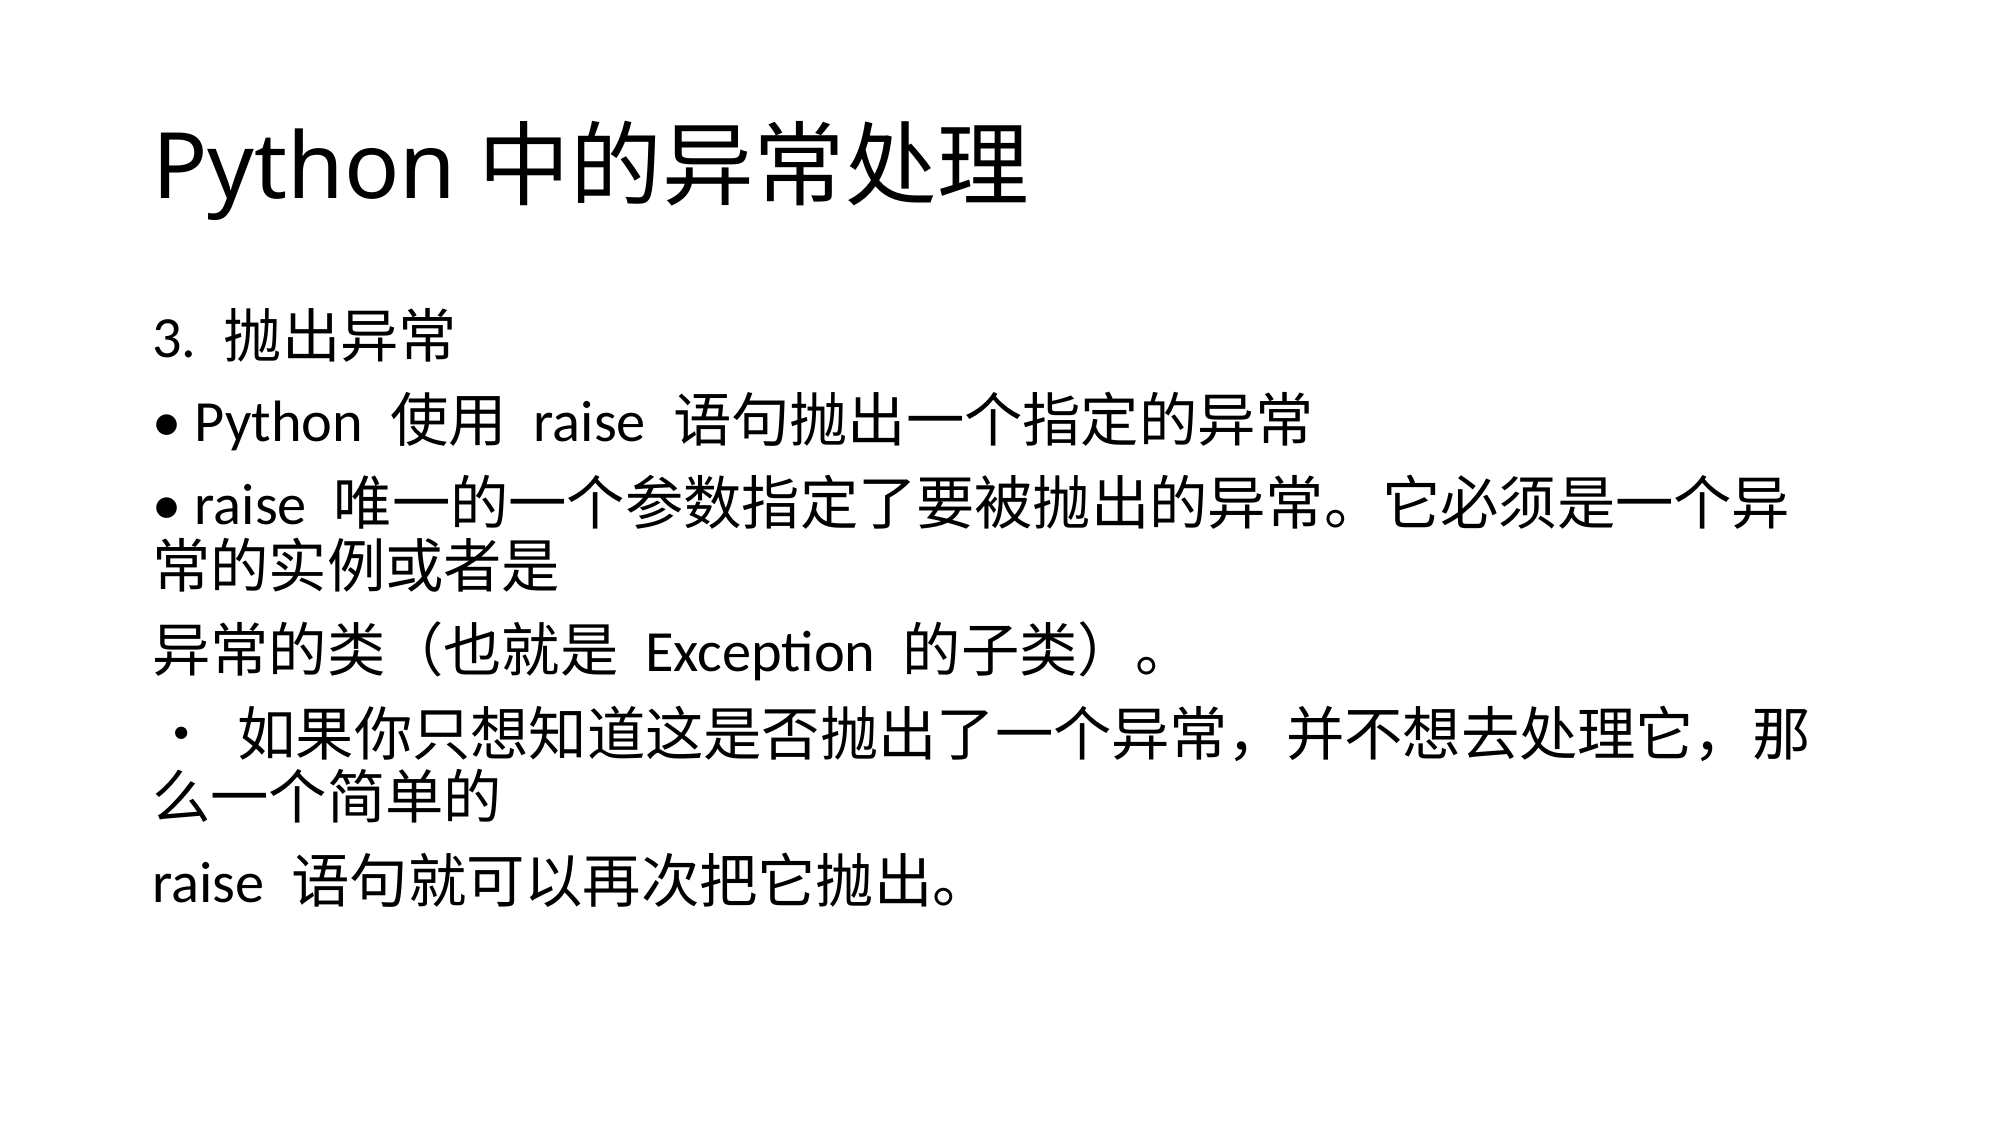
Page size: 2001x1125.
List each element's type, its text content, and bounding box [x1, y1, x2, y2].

title Python中的异常处理 [137, 59, 1863, 278]
list 3. 抛出异常 • Python 使用 raise 语句抛出一个指定的异常 • raise 唯一的一个参数指定了要被抛出的异常。它必须是一个异常的实例或者是 异常的类（也就是 Exception 的子类）。 • 如果你只想知道这是否抛出了一个异常，并不想去处理它，那么一个简单的 raise 语句就可以再次把它抛出。 [137, 299, 1863, 1014]
